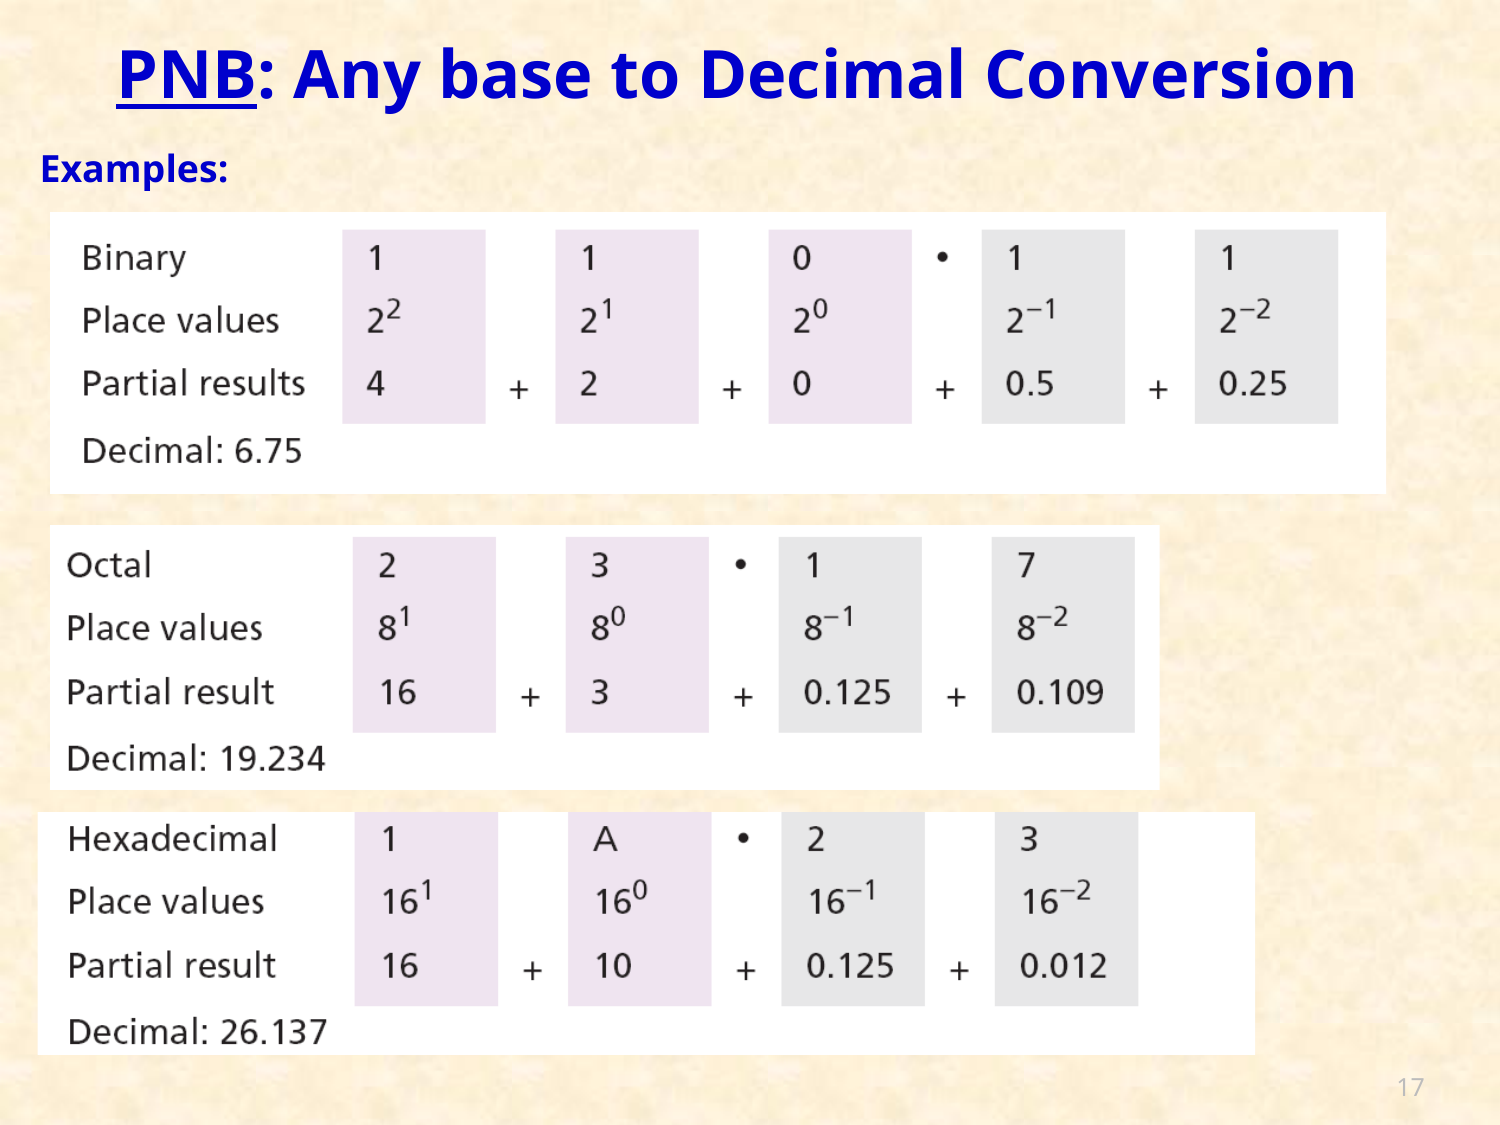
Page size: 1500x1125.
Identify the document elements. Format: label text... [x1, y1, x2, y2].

picture [0, 0, 1500, 1125]
text_box PNB: Any base to Decimal Conversion [0, 24, 1475, 130]
text_box Examples: [24, 137, 313, 198]
slide_number 17 [1299, 1052, 1425, 1113]
